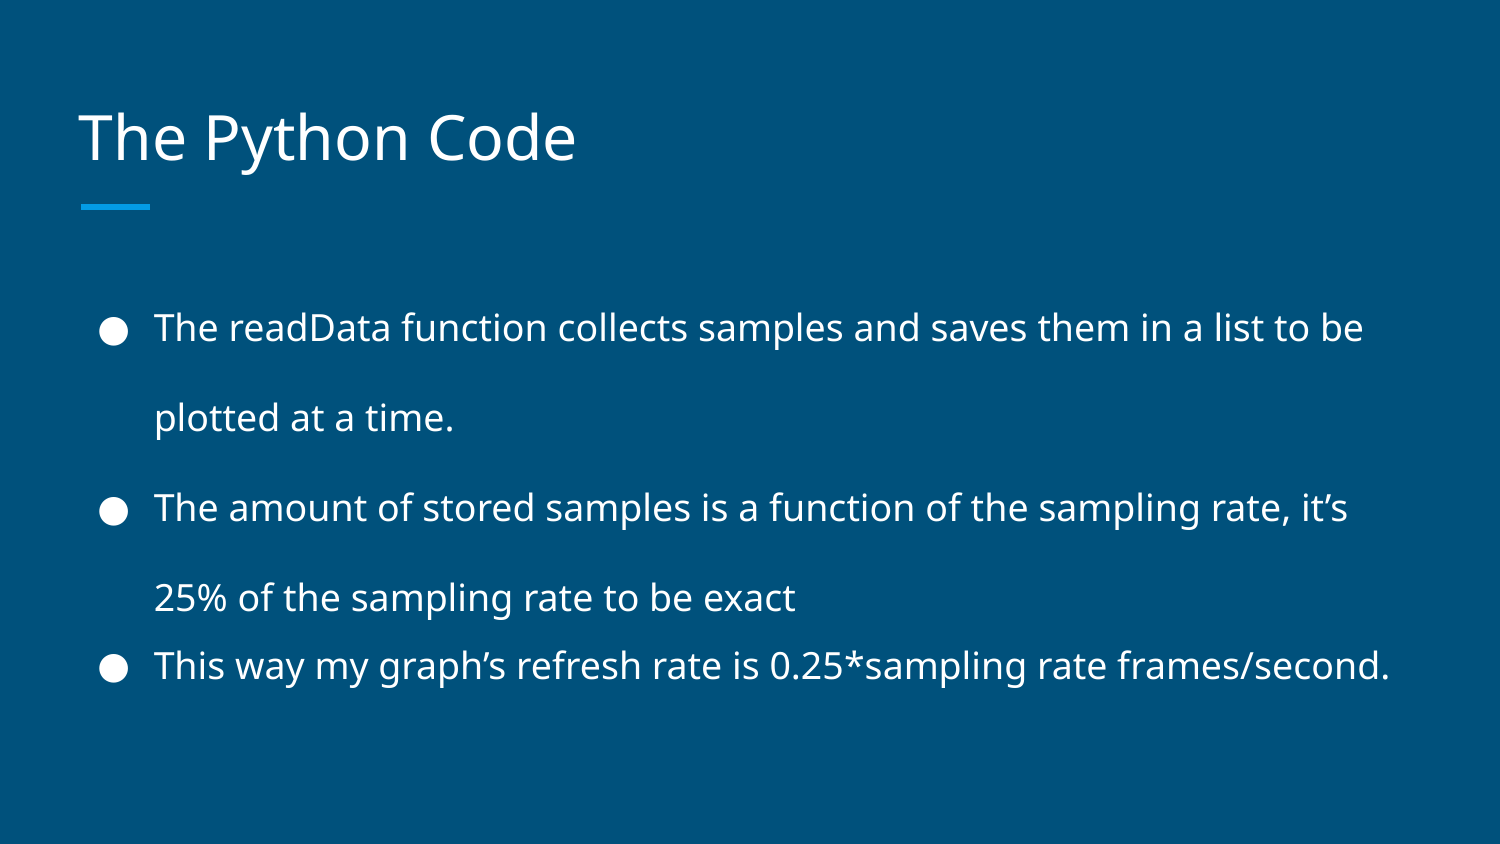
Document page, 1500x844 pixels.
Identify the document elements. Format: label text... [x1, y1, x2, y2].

list The readData function collects samples and saves them in a list to be plotted at a time. The amount of stored samples is a function of the sampling rate, it’s 25% of the sampling rate to be exact This way my graph’s refresh rate is 0.25*sampling rate frames/second. [63, 244, 1437, 750]
title The Python Code [63, 75, 1437, 188]
